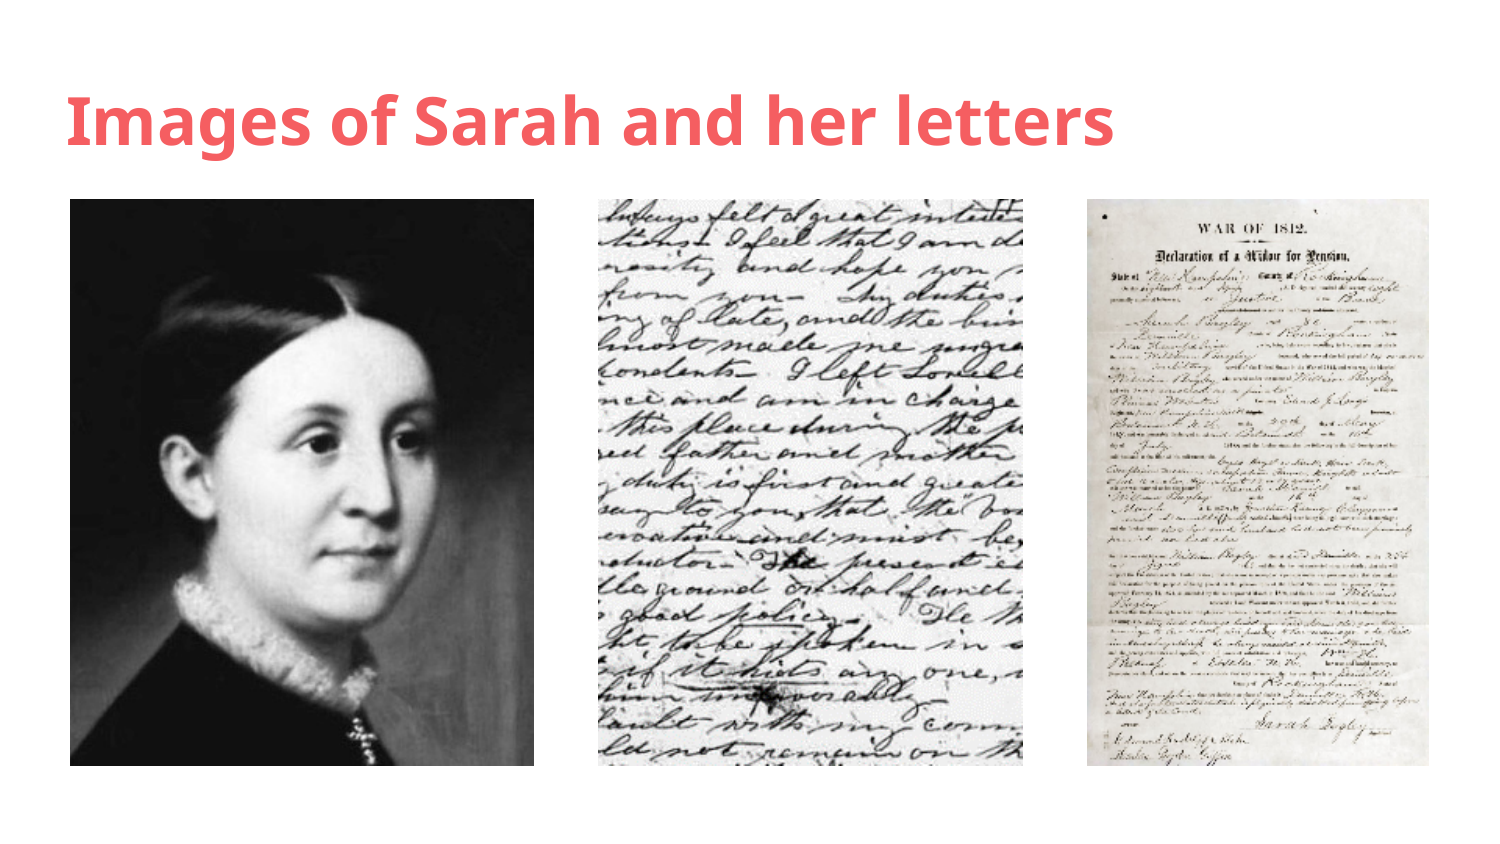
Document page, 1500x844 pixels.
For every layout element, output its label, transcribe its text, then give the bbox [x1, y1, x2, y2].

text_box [70, 199, 1430, 766]
title Images of Sarah and her letters [51, 64, 1449, 167]
